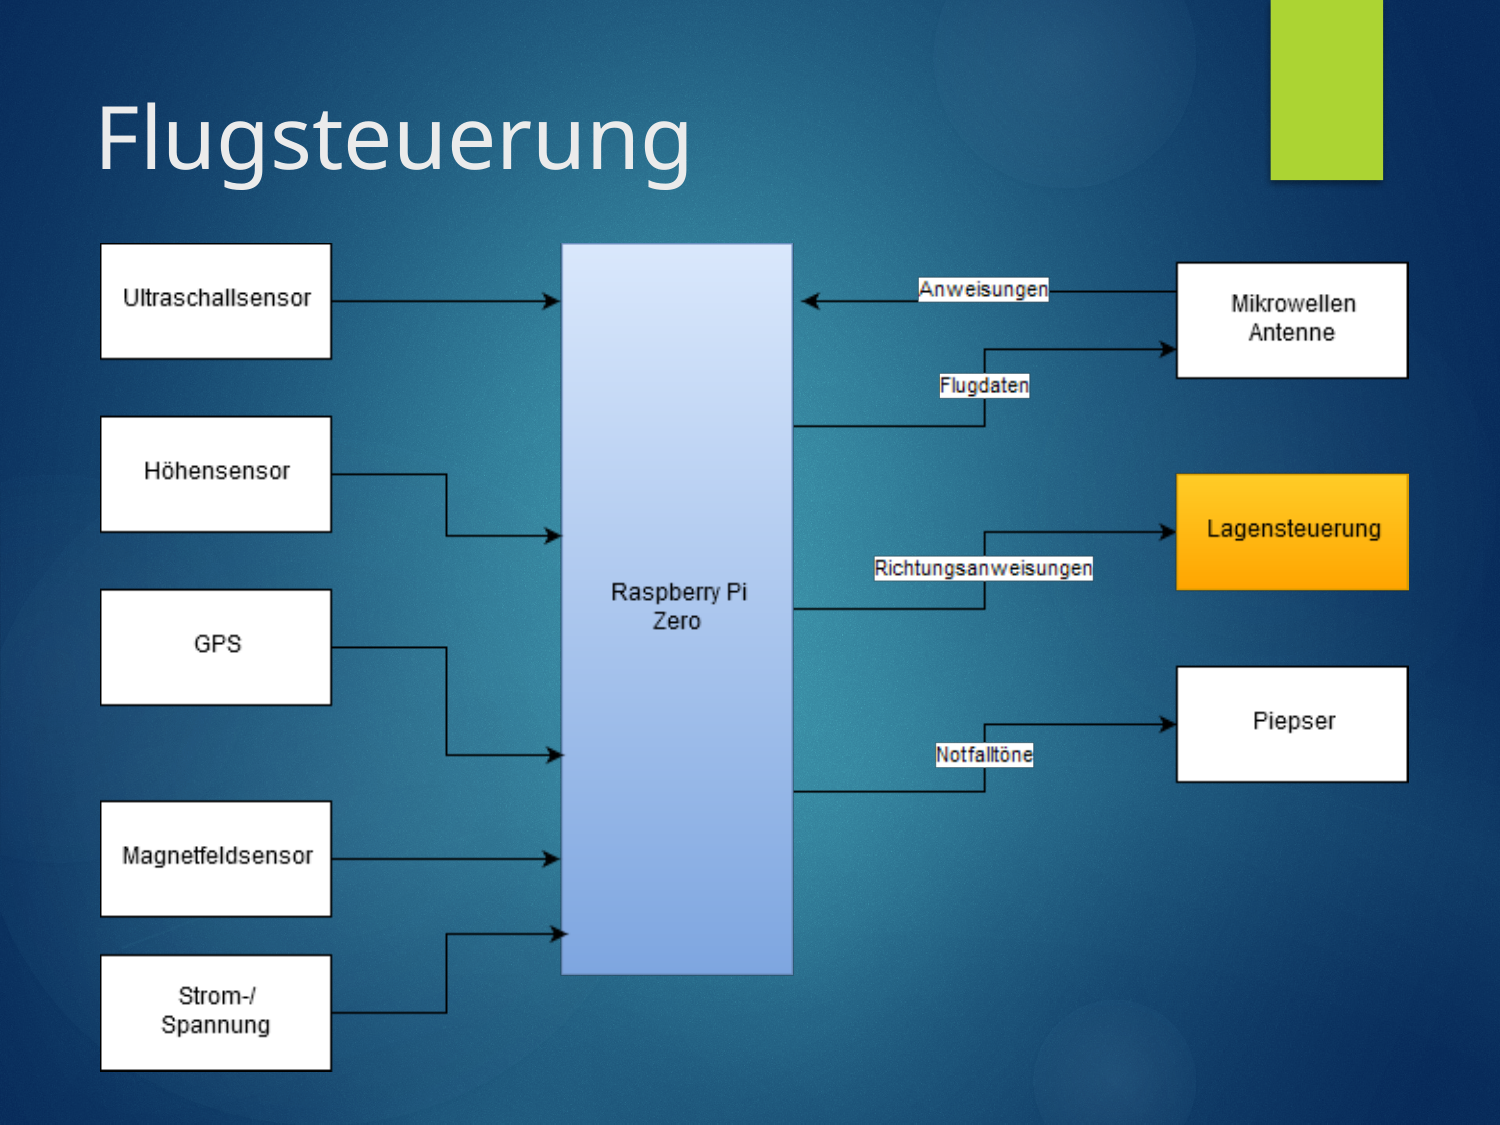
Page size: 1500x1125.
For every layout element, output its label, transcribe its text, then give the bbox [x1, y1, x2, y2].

picture [100, 243, 1409, 1072]
title Flugsteuerung [79, 74, 1237, 304]
